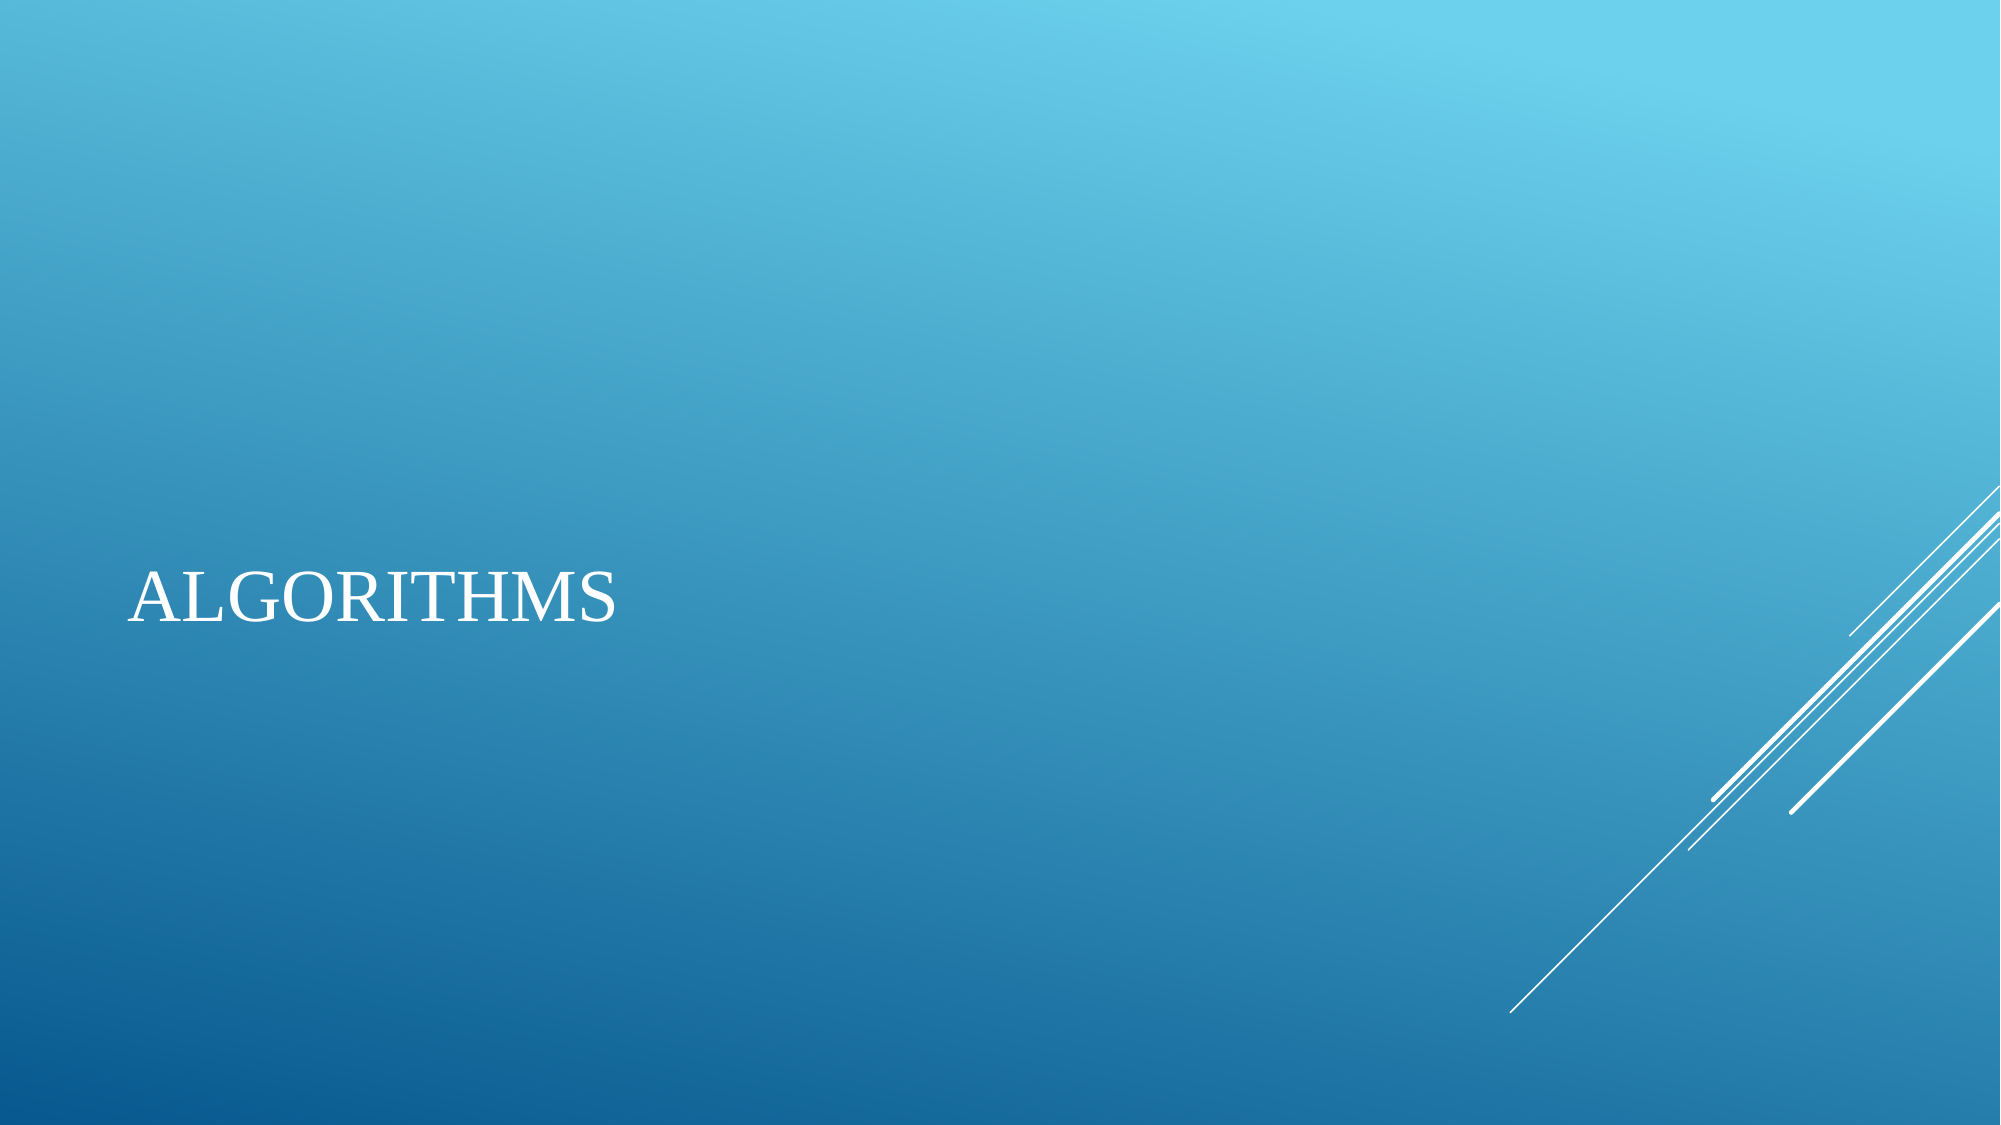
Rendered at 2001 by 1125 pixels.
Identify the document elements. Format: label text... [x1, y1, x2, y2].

title ALGORITHMS [112, 269, 1513, 644]
